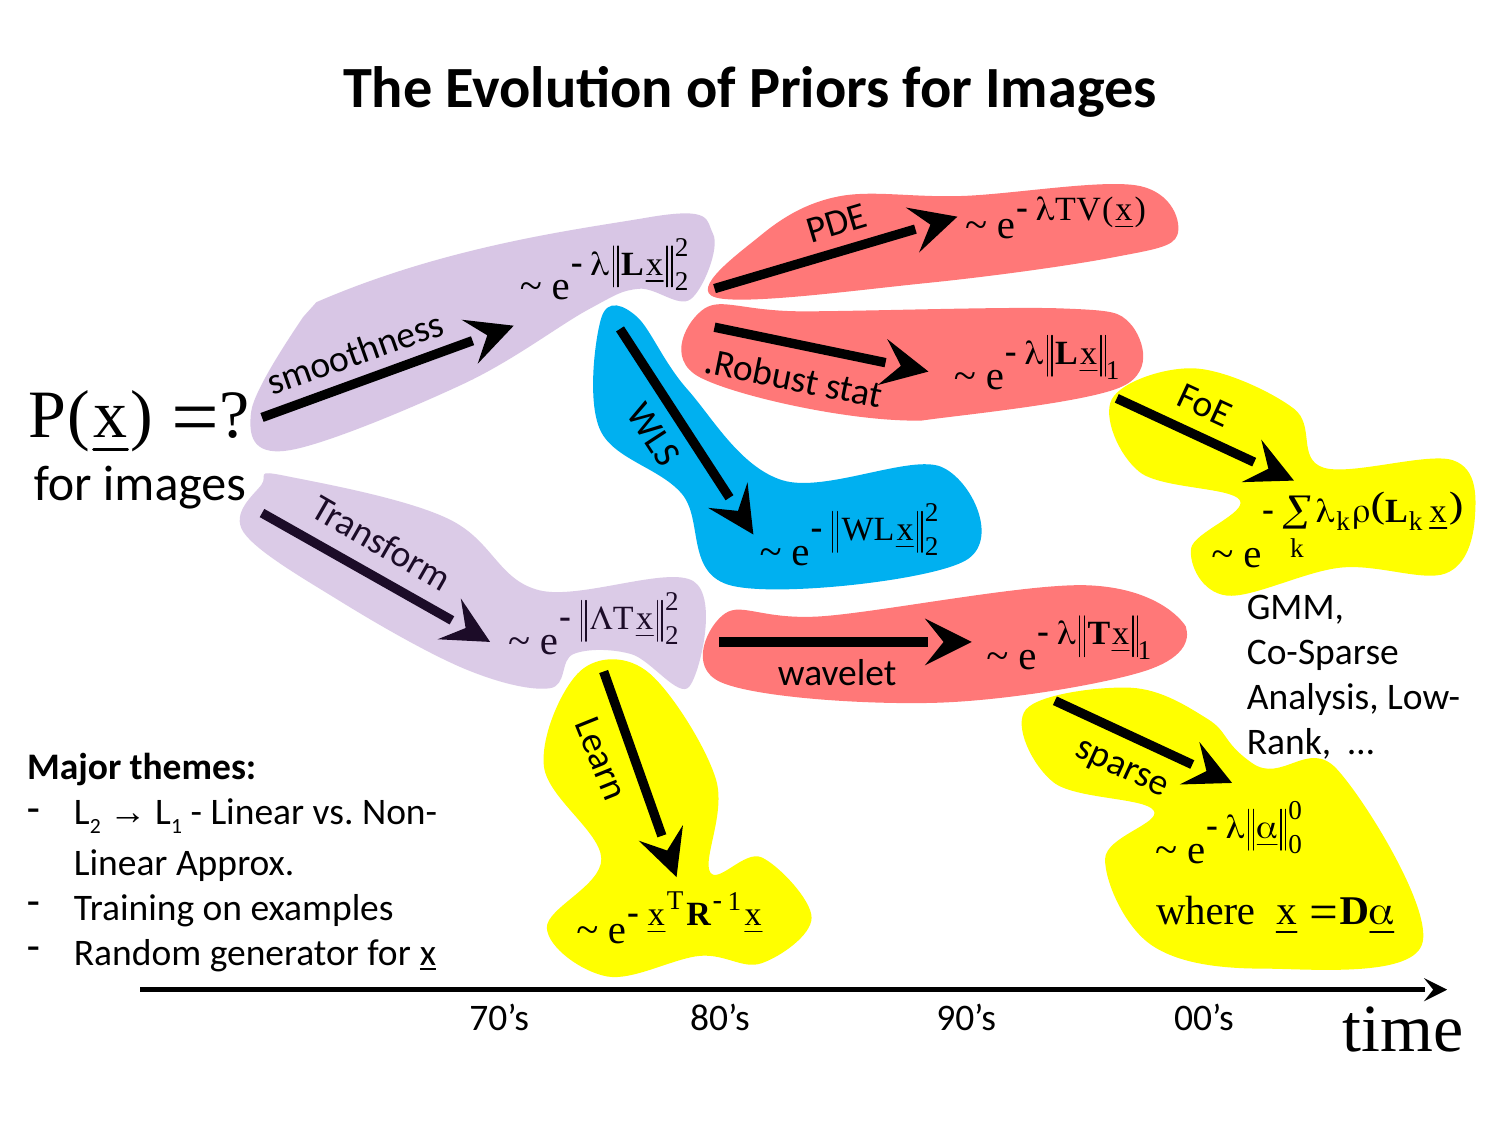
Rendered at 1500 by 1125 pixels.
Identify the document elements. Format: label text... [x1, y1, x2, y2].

text_box Major themes: L2 → L1 - Linear vs. Non-Linear Approx. Training on examples Random generator for x [12, 734, 514, 1026]
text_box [239, 472, 707, 690]
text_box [1021, 687, 1424, 971]
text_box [139, 985, 1476, 1069]
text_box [1108, 368, 1476, 597]
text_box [245, 213, 702, 452]
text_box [680, 303, 1144, 421]
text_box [543, 658, 812, 978]
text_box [17, 369, 263, 519]
text_box GMM, Co-Sparse Analysis, Low-Rank, … [1232, 574, 1500, 769]
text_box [712, 584, 1188, 704]
text_box The Evolution of Priors for Images [0, 41, 1500, 127]
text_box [592, 305, 982, 583]
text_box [707, 183, 1179, 300]
